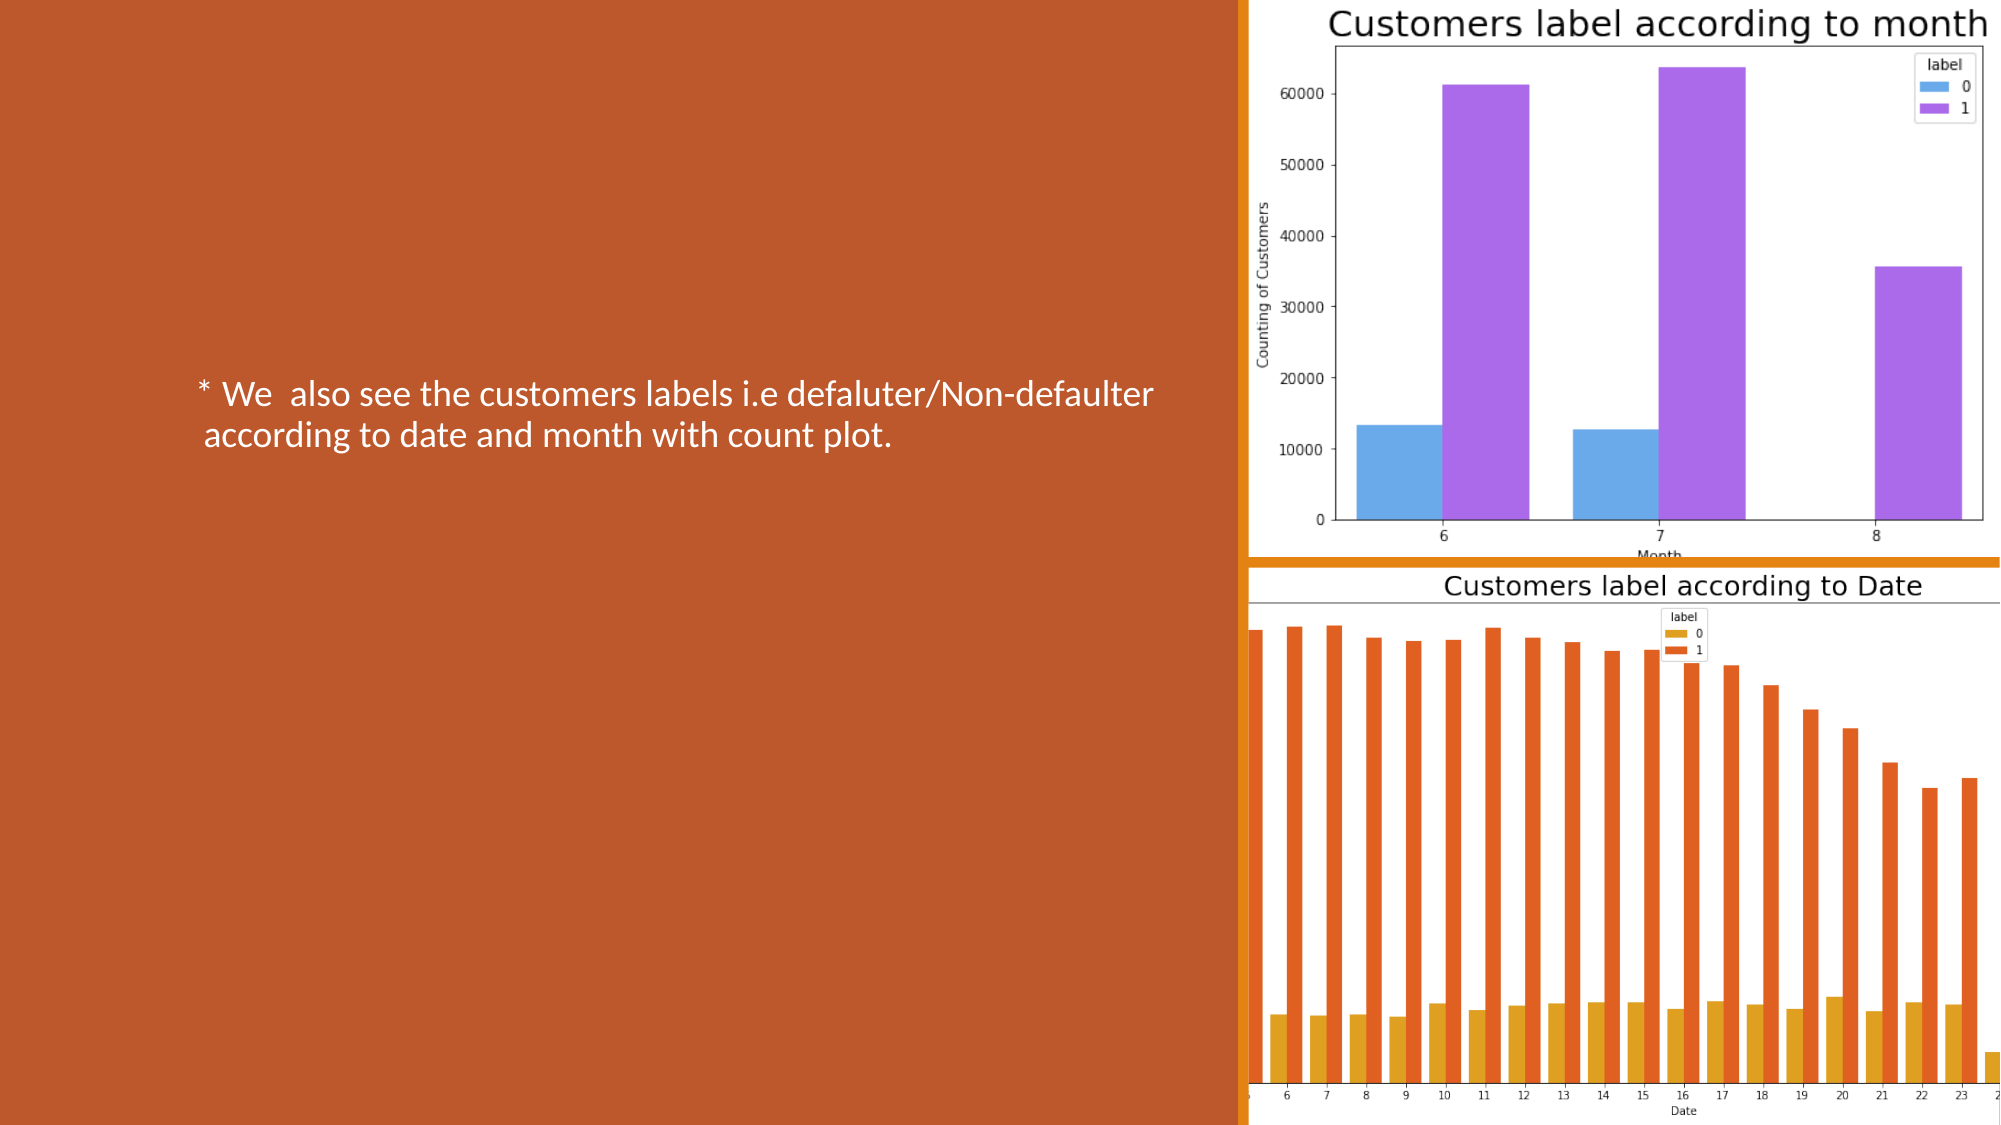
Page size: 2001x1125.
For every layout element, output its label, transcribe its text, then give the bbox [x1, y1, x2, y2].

picture [1248, 0, 2000, 558]
text_box [1237, 556, 1249, 569]
text_box [1237, 0, 1246, 556]
picture [1248, 567, 2000, 1125]
text_box [0, 0, 1237, 1125]
list * We also see the customers labels i.e defaluter/Non-defaulter according to date and month with count plot. [180, 366, 1161, 966]
text_box [1237, 569, 1246, 1125]
